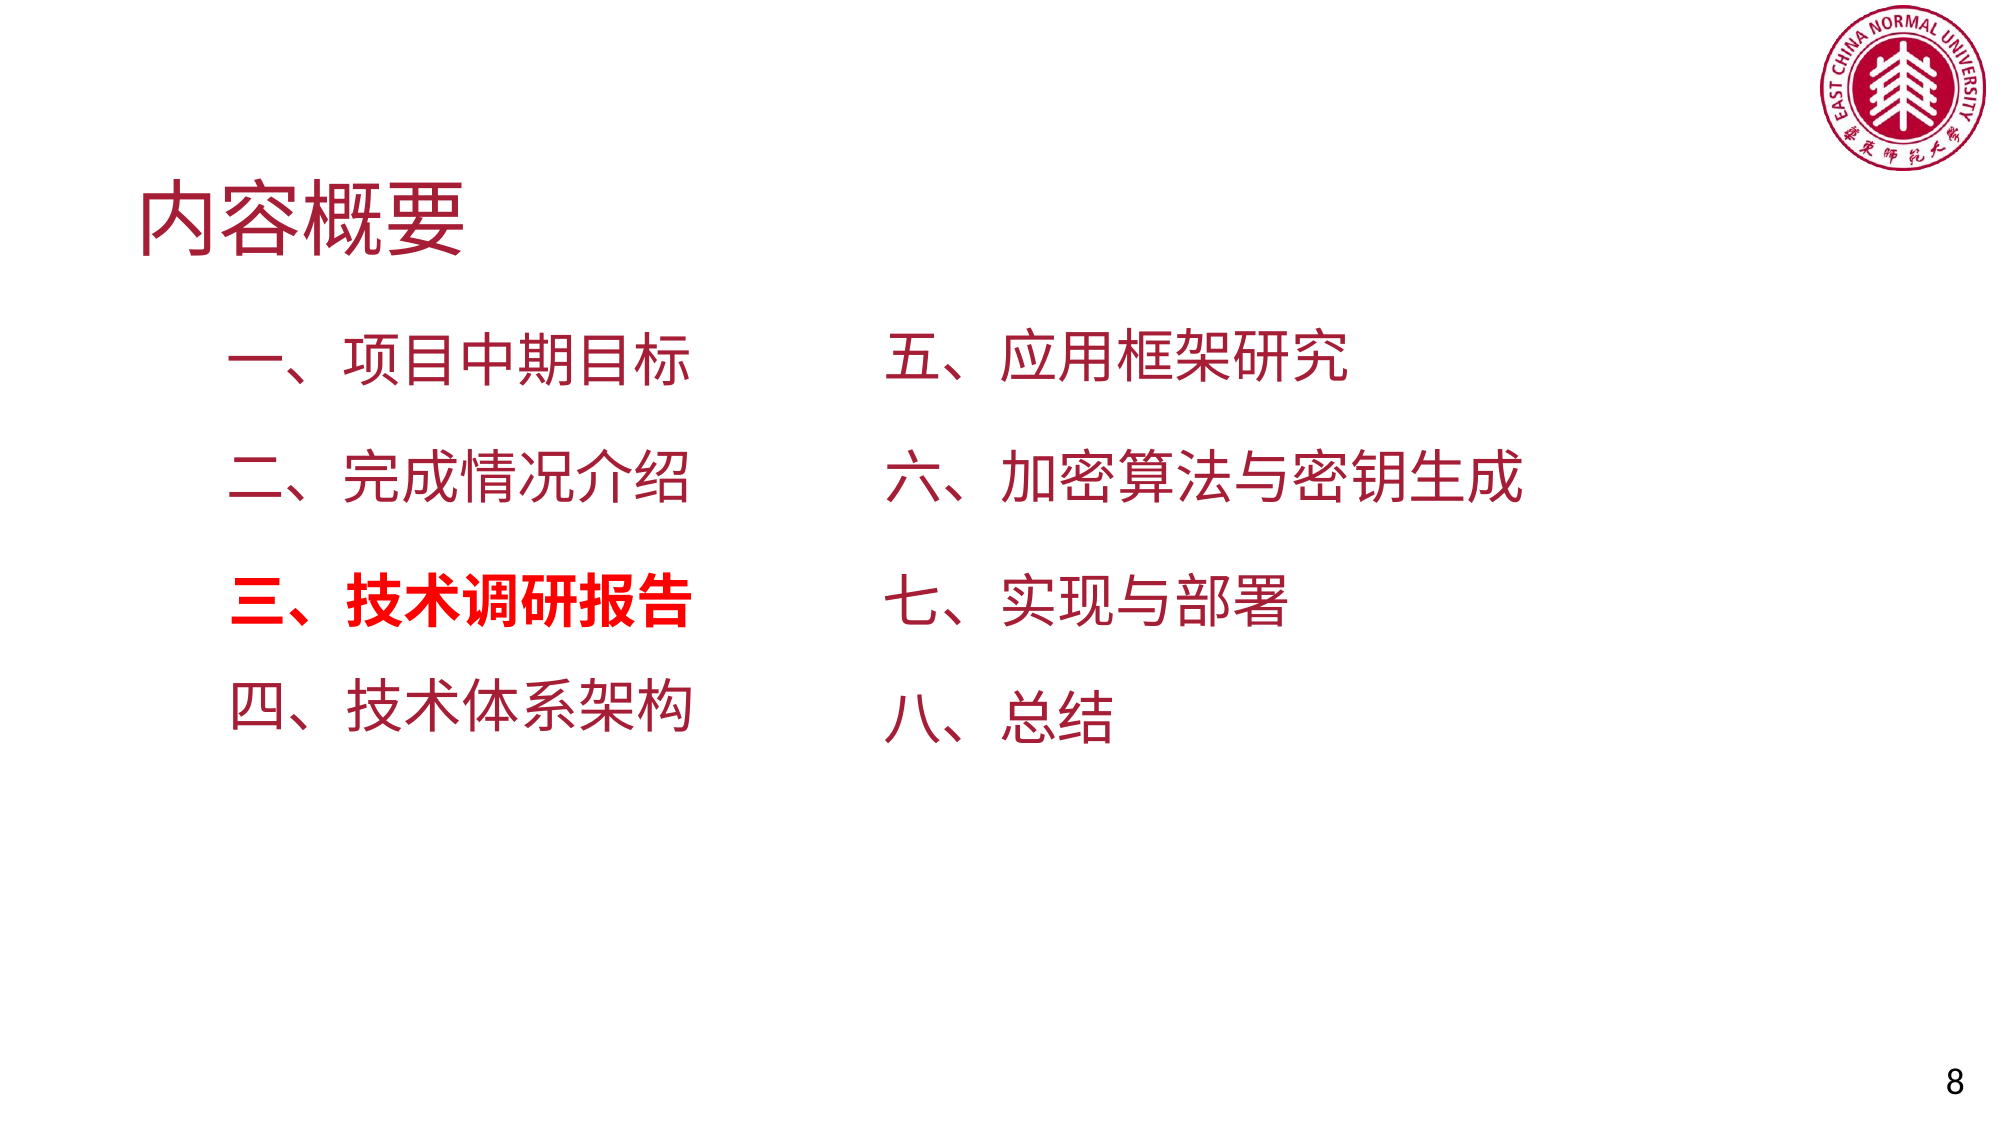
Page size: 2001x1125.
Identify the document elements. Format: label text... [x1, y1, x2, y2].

text_box 三、技术调研报告 [214, 521, 710, 642]
text_box 一、项目中期目标 [211, 280, 785, 401]
slide_number 8 [1529, 1049, 1980, 1110]
text_box 二、完成情况介绍 [211, 397, 766, 518]
text_box 六、加密算法与密钥生成 [869, 397, 1540, 518]
text_box 四、技术体系架构 [214, 661, 710, 747]
picture [1820, 5, 1986, 171]
text_box 八、总结 [868, 638, 1132, 759]
text_box 五、应用框架研究 [868, 311, 1365, 397]
text_box 内容概要 [120, 108, 668, 308]
text_box 七、实现与部署 [868, 521, 1306, 642]
